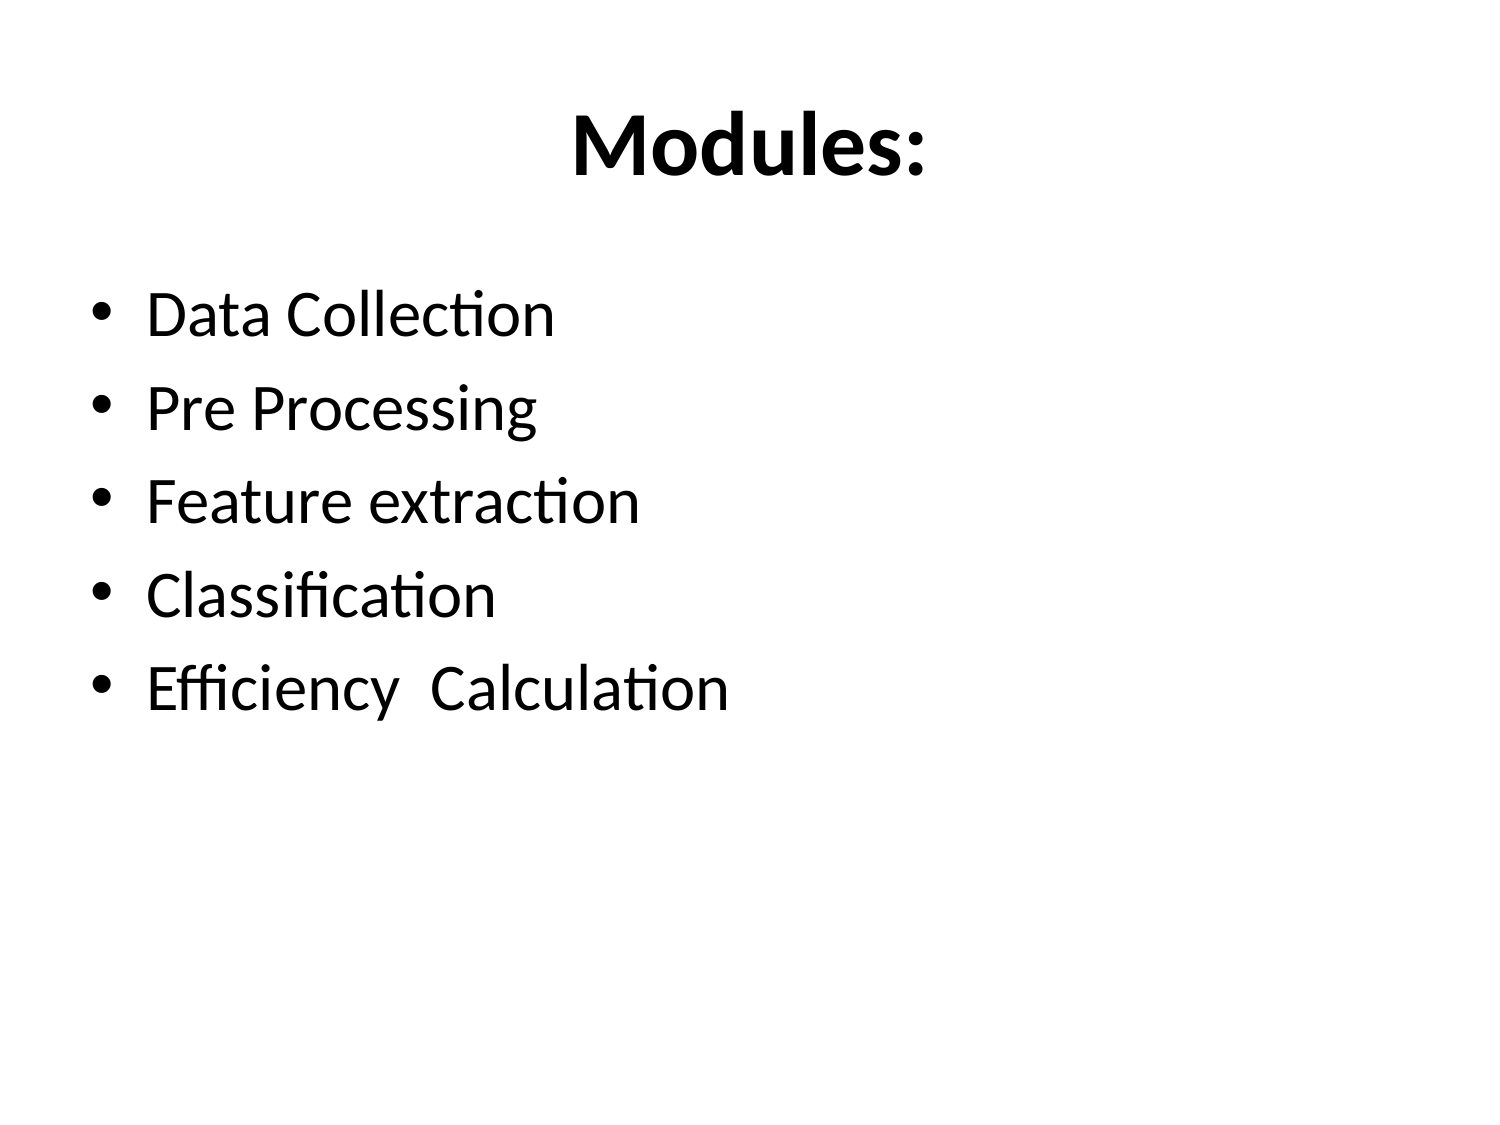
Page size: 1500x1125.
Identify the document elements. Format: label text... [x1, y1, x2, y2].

title Modules: [75, 45, 1425, 233]
list Data Collection Pre Processing Feature extraction Classification Efficiency Calculation [75, 262, 1425, 1005]
